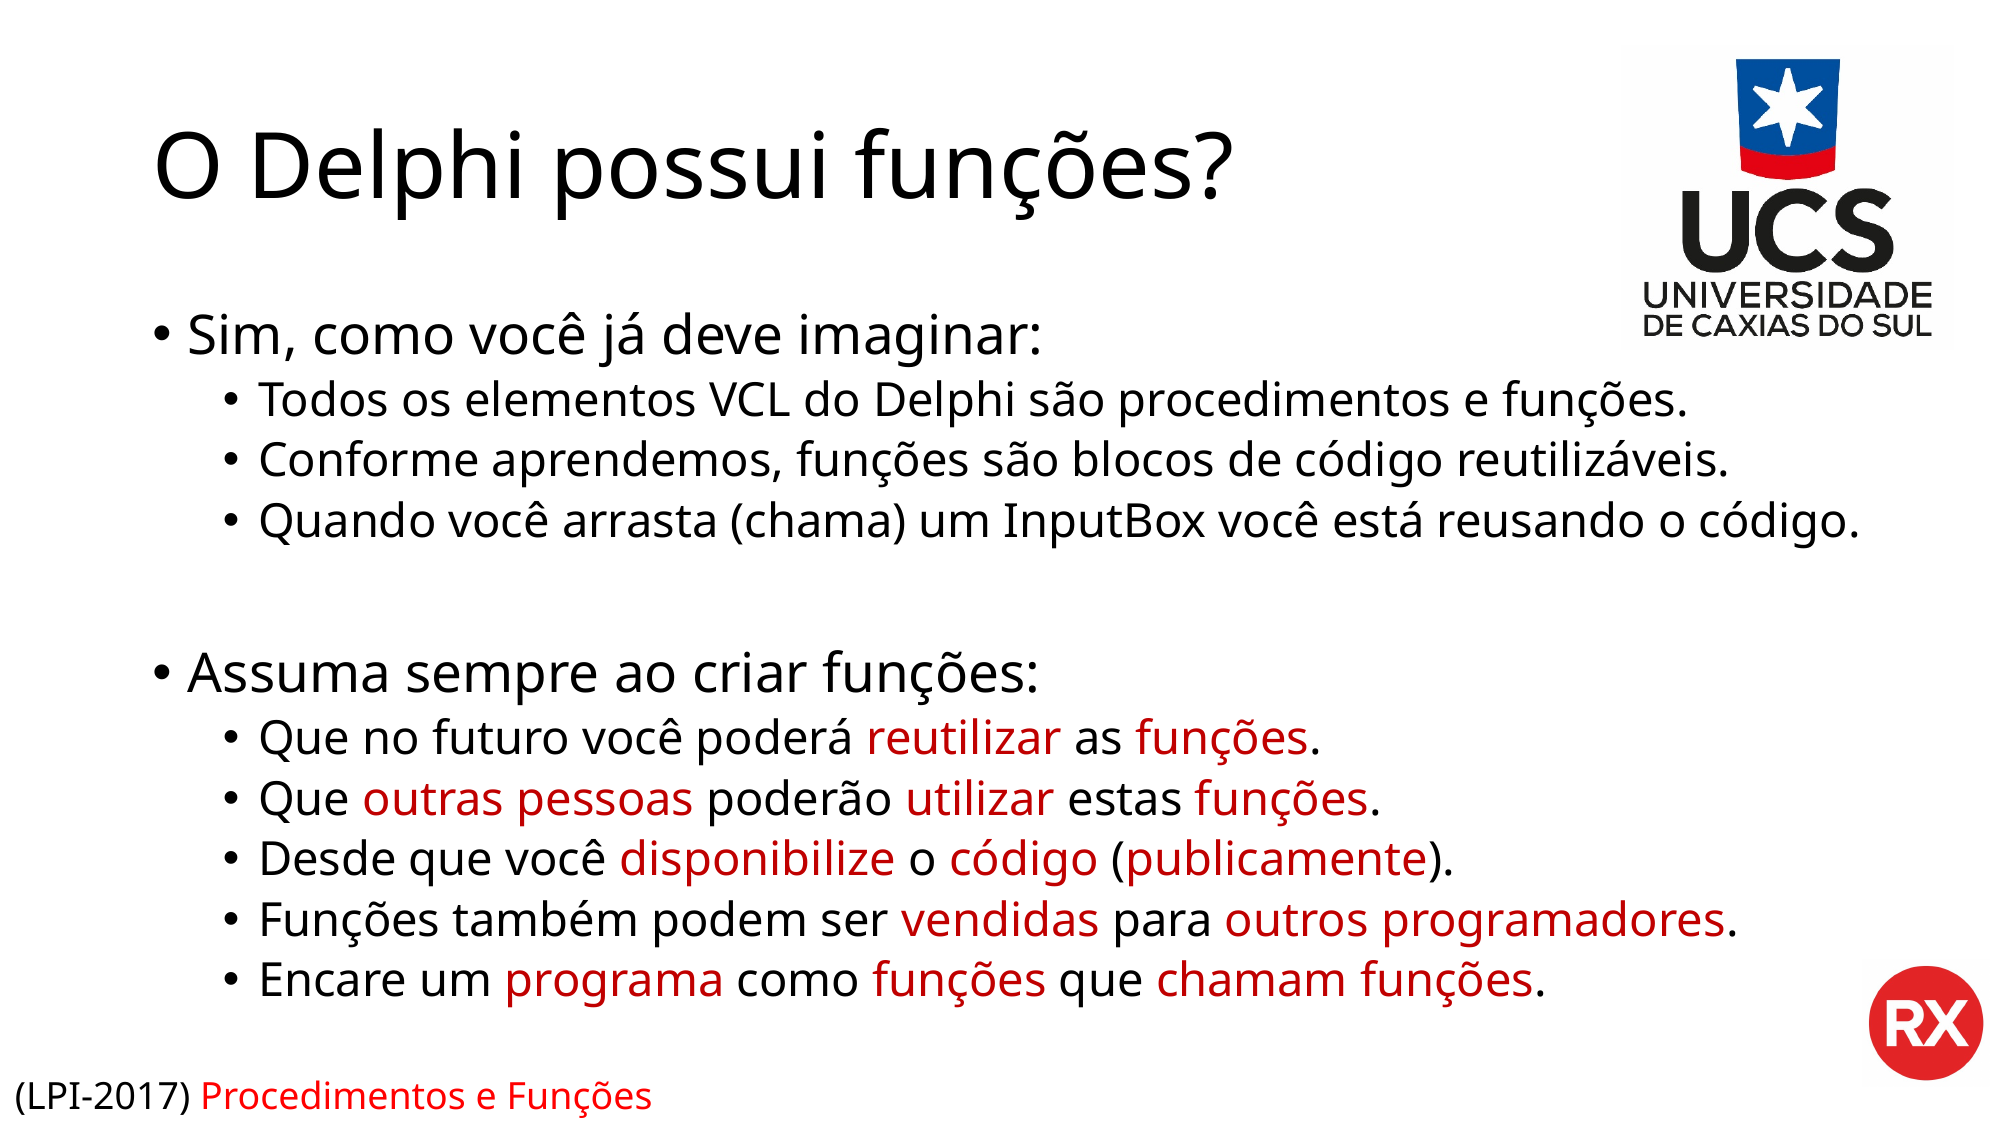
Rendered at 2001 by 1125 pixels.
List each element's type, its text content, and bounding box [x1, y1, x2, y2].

picture [1621, 45, 1954, 351]
title O Delphi possui funções? [137, 59, 1621, 278]
text_box (LPI-2017) Procedimentos e Funções [0, 1064, 2000, 1125]
list Sim, como você já deve imaginar: Todos os elementos VCL do Delphi são procedimentos e funções. Conforme aprendemos, funções são blocos de código reutilizáveis. Quando você arrasta (chama) um InputBox você está reusando o código. Assuma sempre ao criar funções: Que no futuro você poderá reutilizar as funções. Que outras pessoas poderão utilizar estas funções. Desde que você disponibilize o código (publicamente). Funções também podem ser vendidas para outros programadores. Encare um programa como funções que chamam funções. [137, 299, 1890, 1064]
picture [1862, 959, 1990, 1087]
